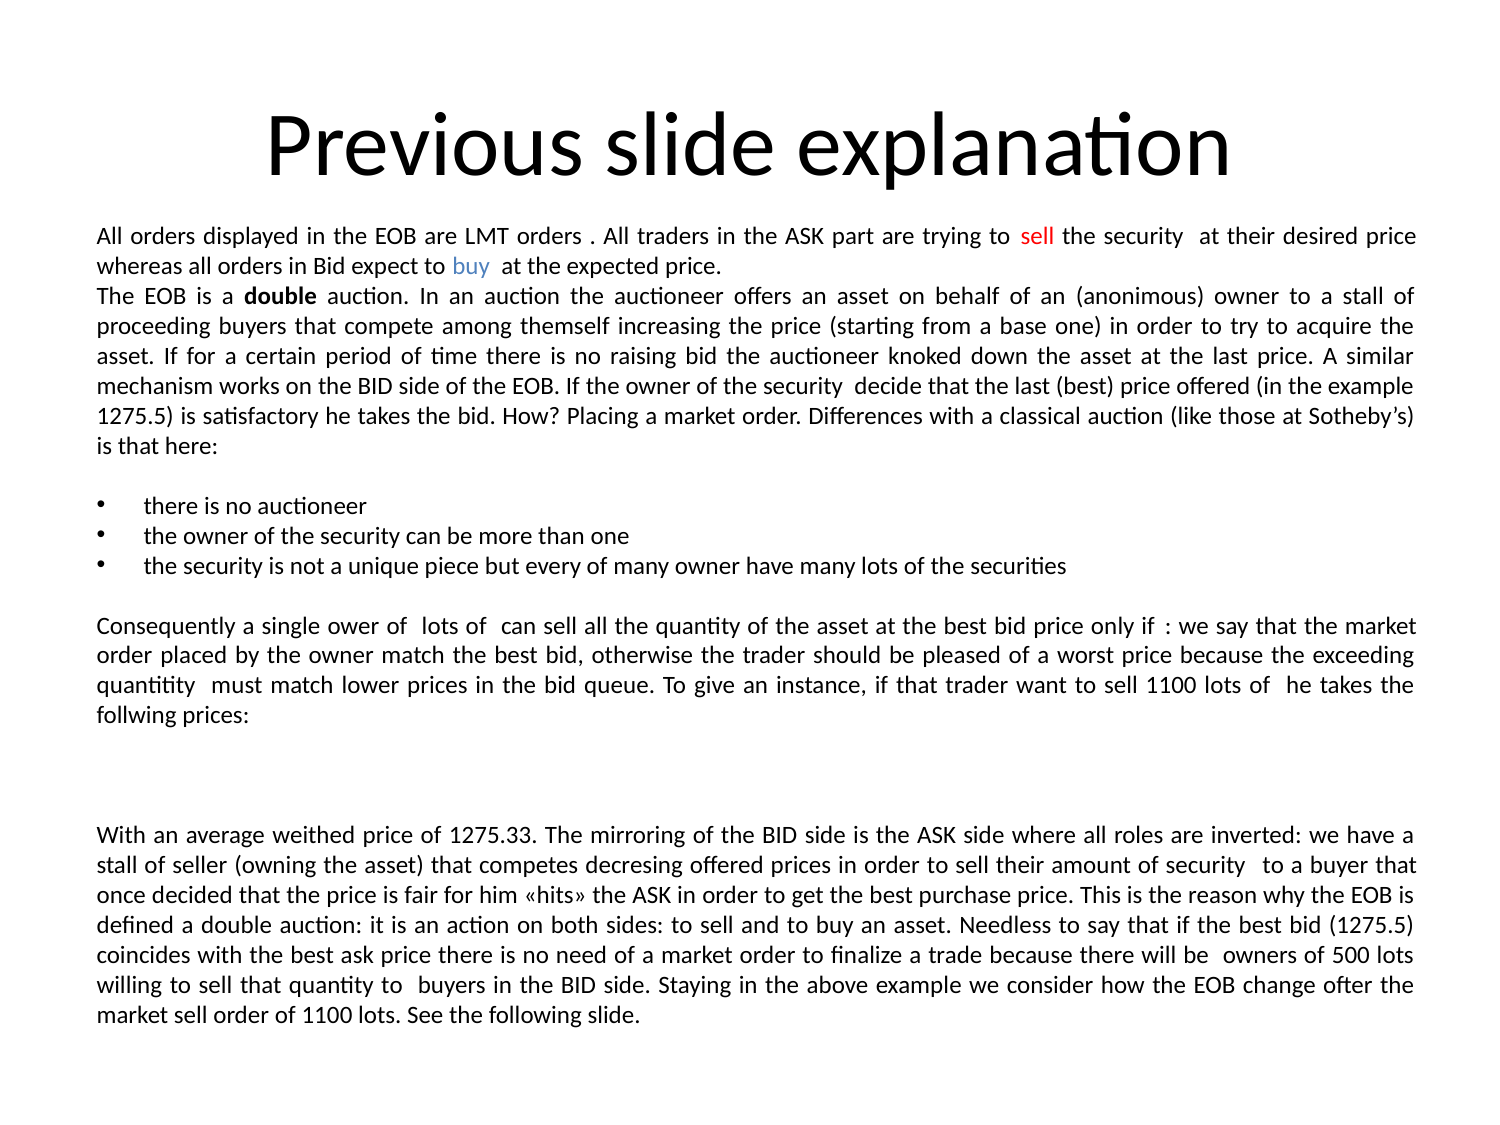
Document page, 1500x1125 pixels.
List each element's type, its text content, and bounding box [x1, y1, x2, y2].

title Previous slide explanation [75, 45, 1425, 233]
